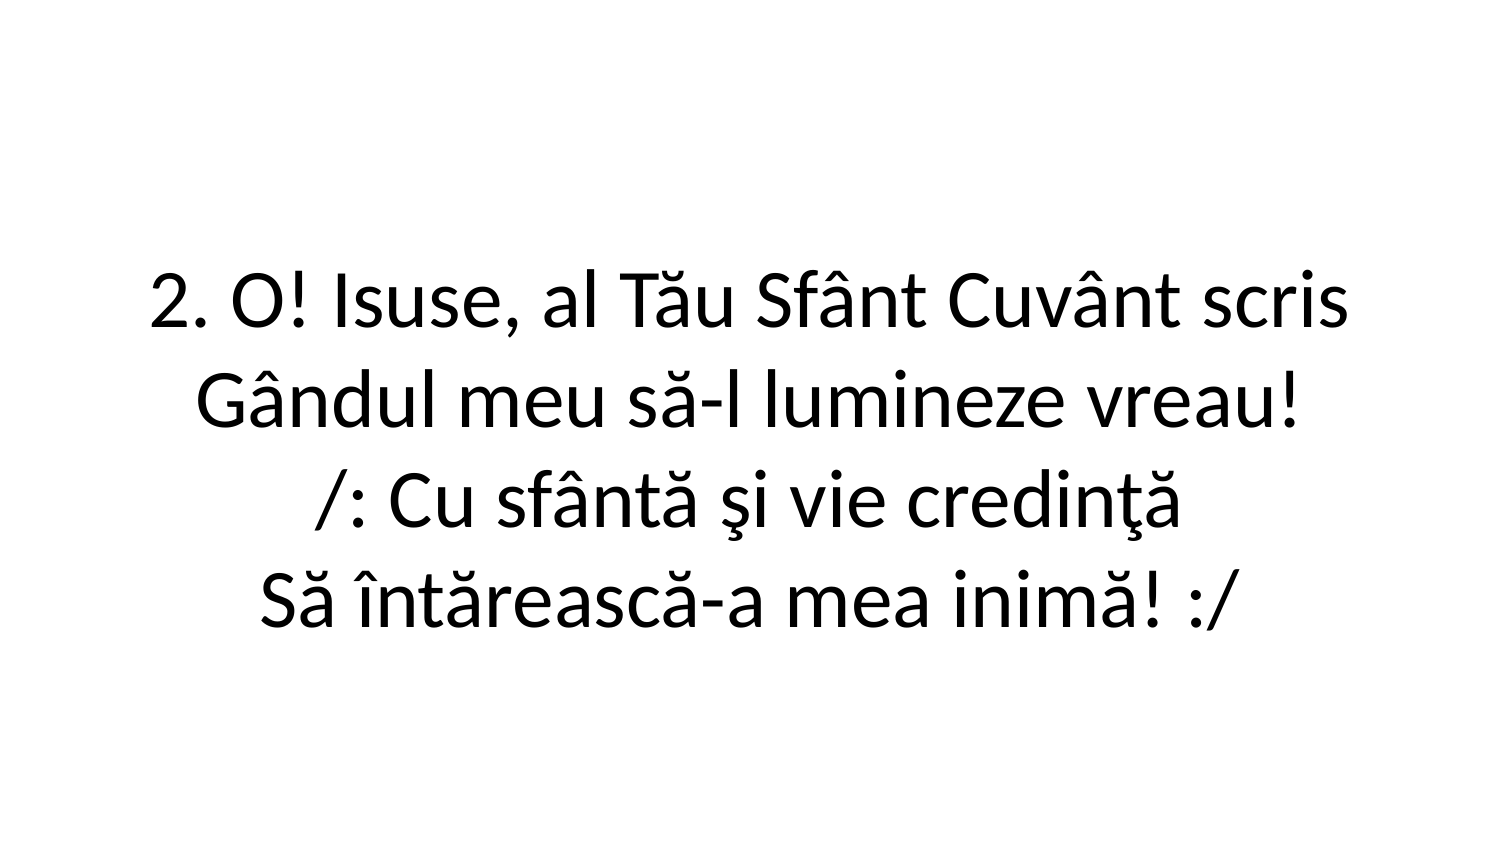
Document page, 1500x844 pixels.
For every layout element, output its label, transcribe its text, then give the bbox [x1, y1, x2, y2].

text_box 2. O! Isuse, al Tău Sfânt Cuvânt scris Gândul meu să-l lumineze vreau! /: Cu sfântă şi vie credinţă Să întărească-a mea inimă! :/ [134, 192, 1366, 652]
